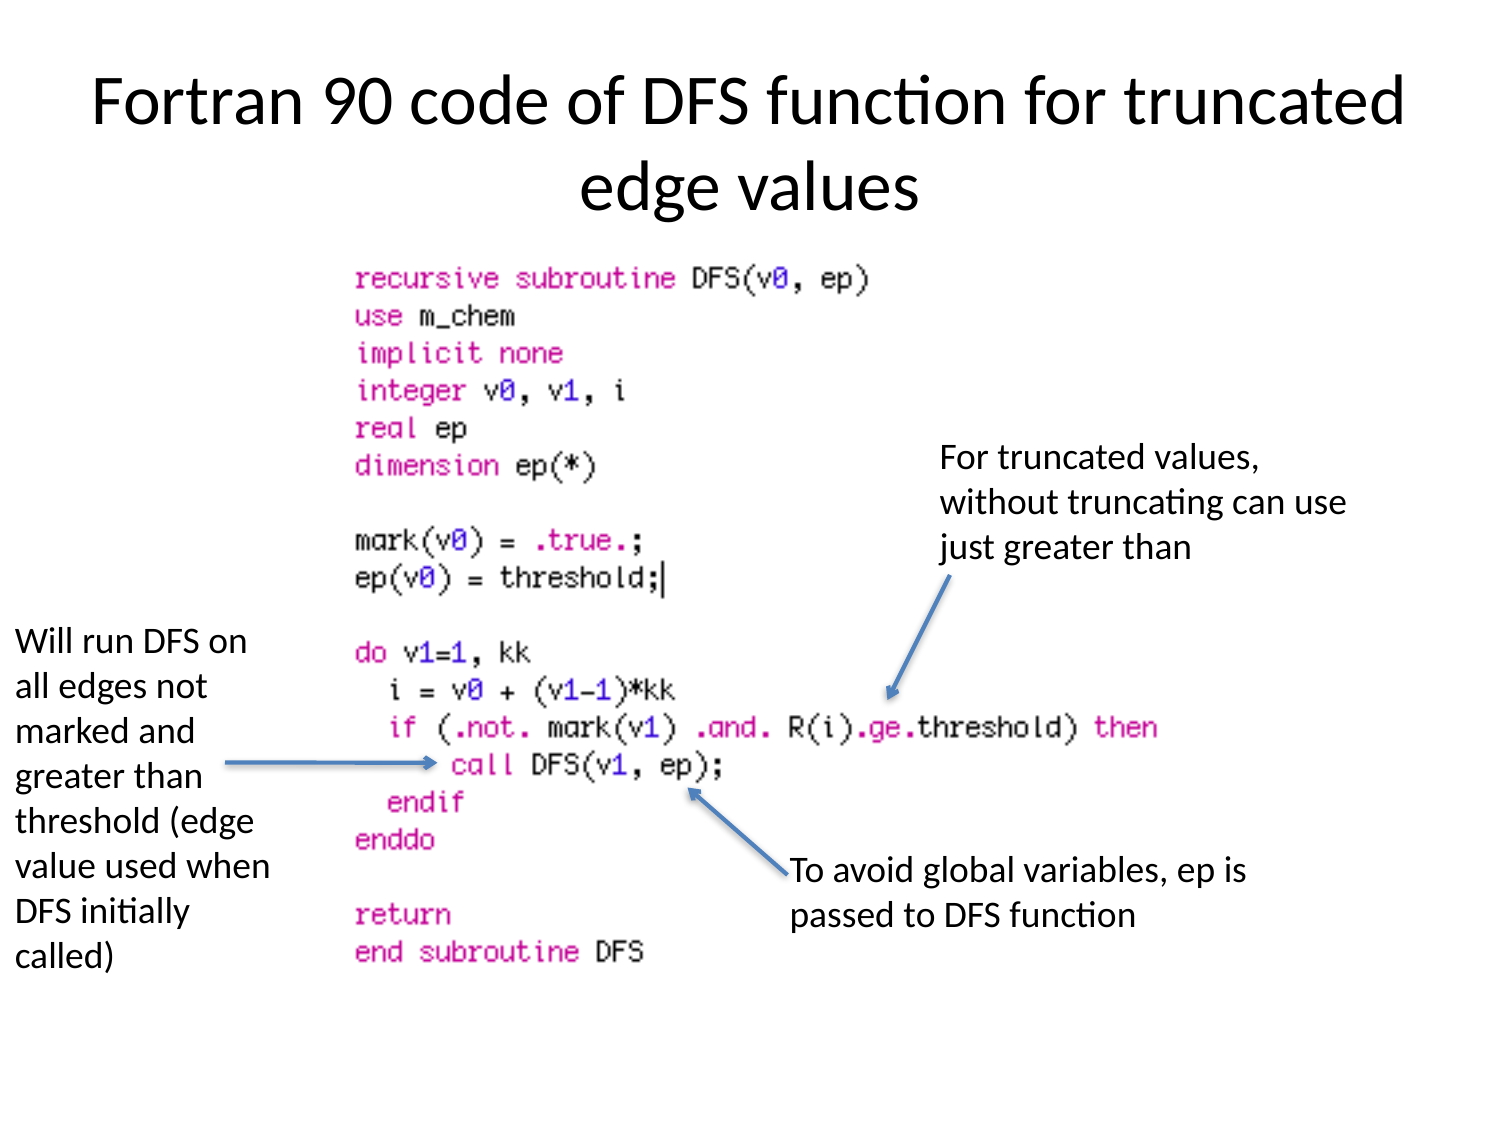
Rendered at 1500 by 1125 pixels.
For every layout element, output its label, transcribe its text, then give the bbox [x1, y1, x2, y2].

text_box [855, 605, 982, 669]
text_box Will run DFS on all edges not marked and greater than threshold (edge value used when DFS initially called) [0, 608, 82, 984]
title Fortran 90 code of DFS function for truncated edge values [75, 45, 1425, 233]
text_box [687, 787, 788, 876]
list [87, 257, 1438, 1001]
